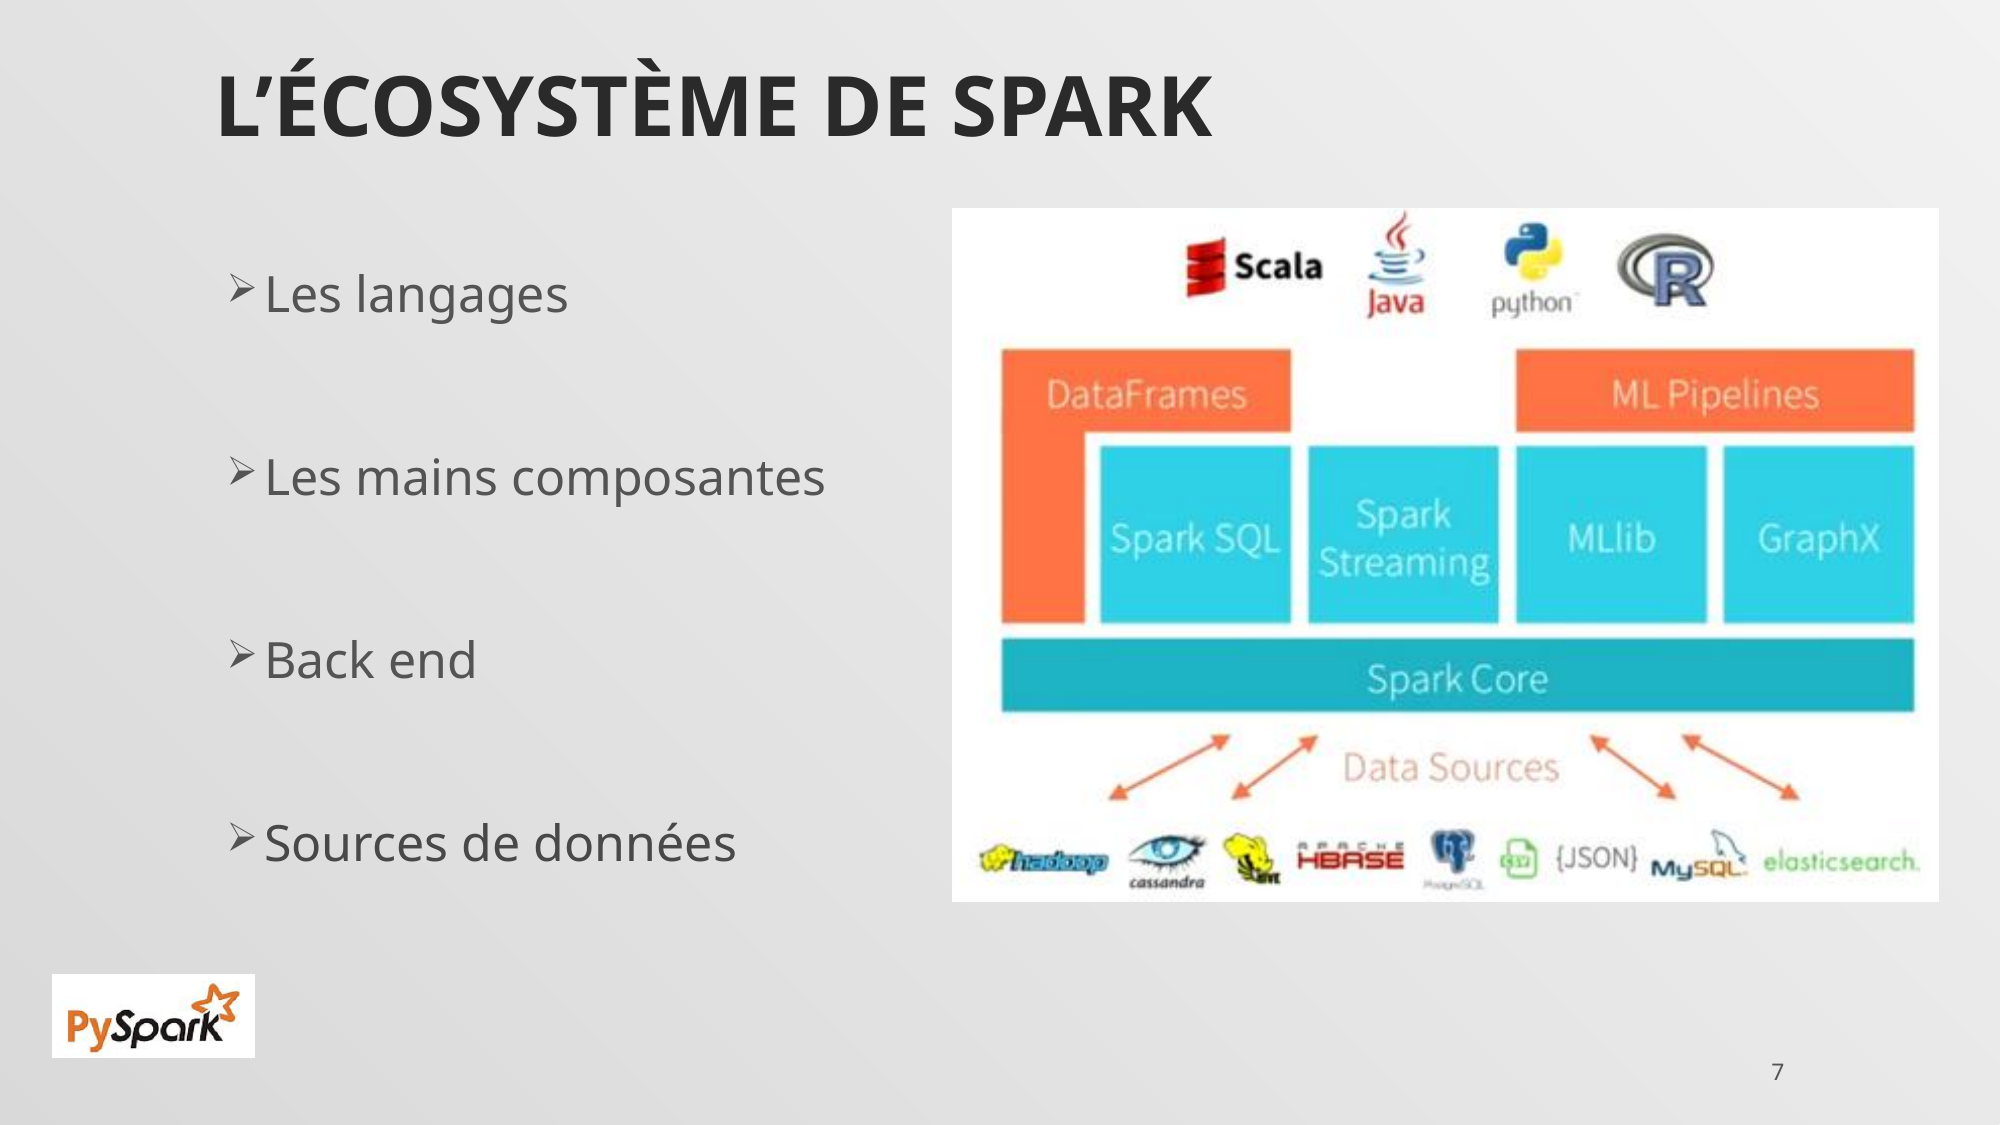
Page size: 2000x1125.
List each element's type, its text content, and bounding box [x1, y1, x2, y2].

picture [52, 974, 255, 1058]
title L’écosystème de Spark [199, 45, 1800, 263]
slide_number 7 [1612, 1057, 1800, 1088]
picture [952, 208, 1939, 902]
list Les langages Les mains composantes Back end Sources de données [204, 261, 1188, 975]
